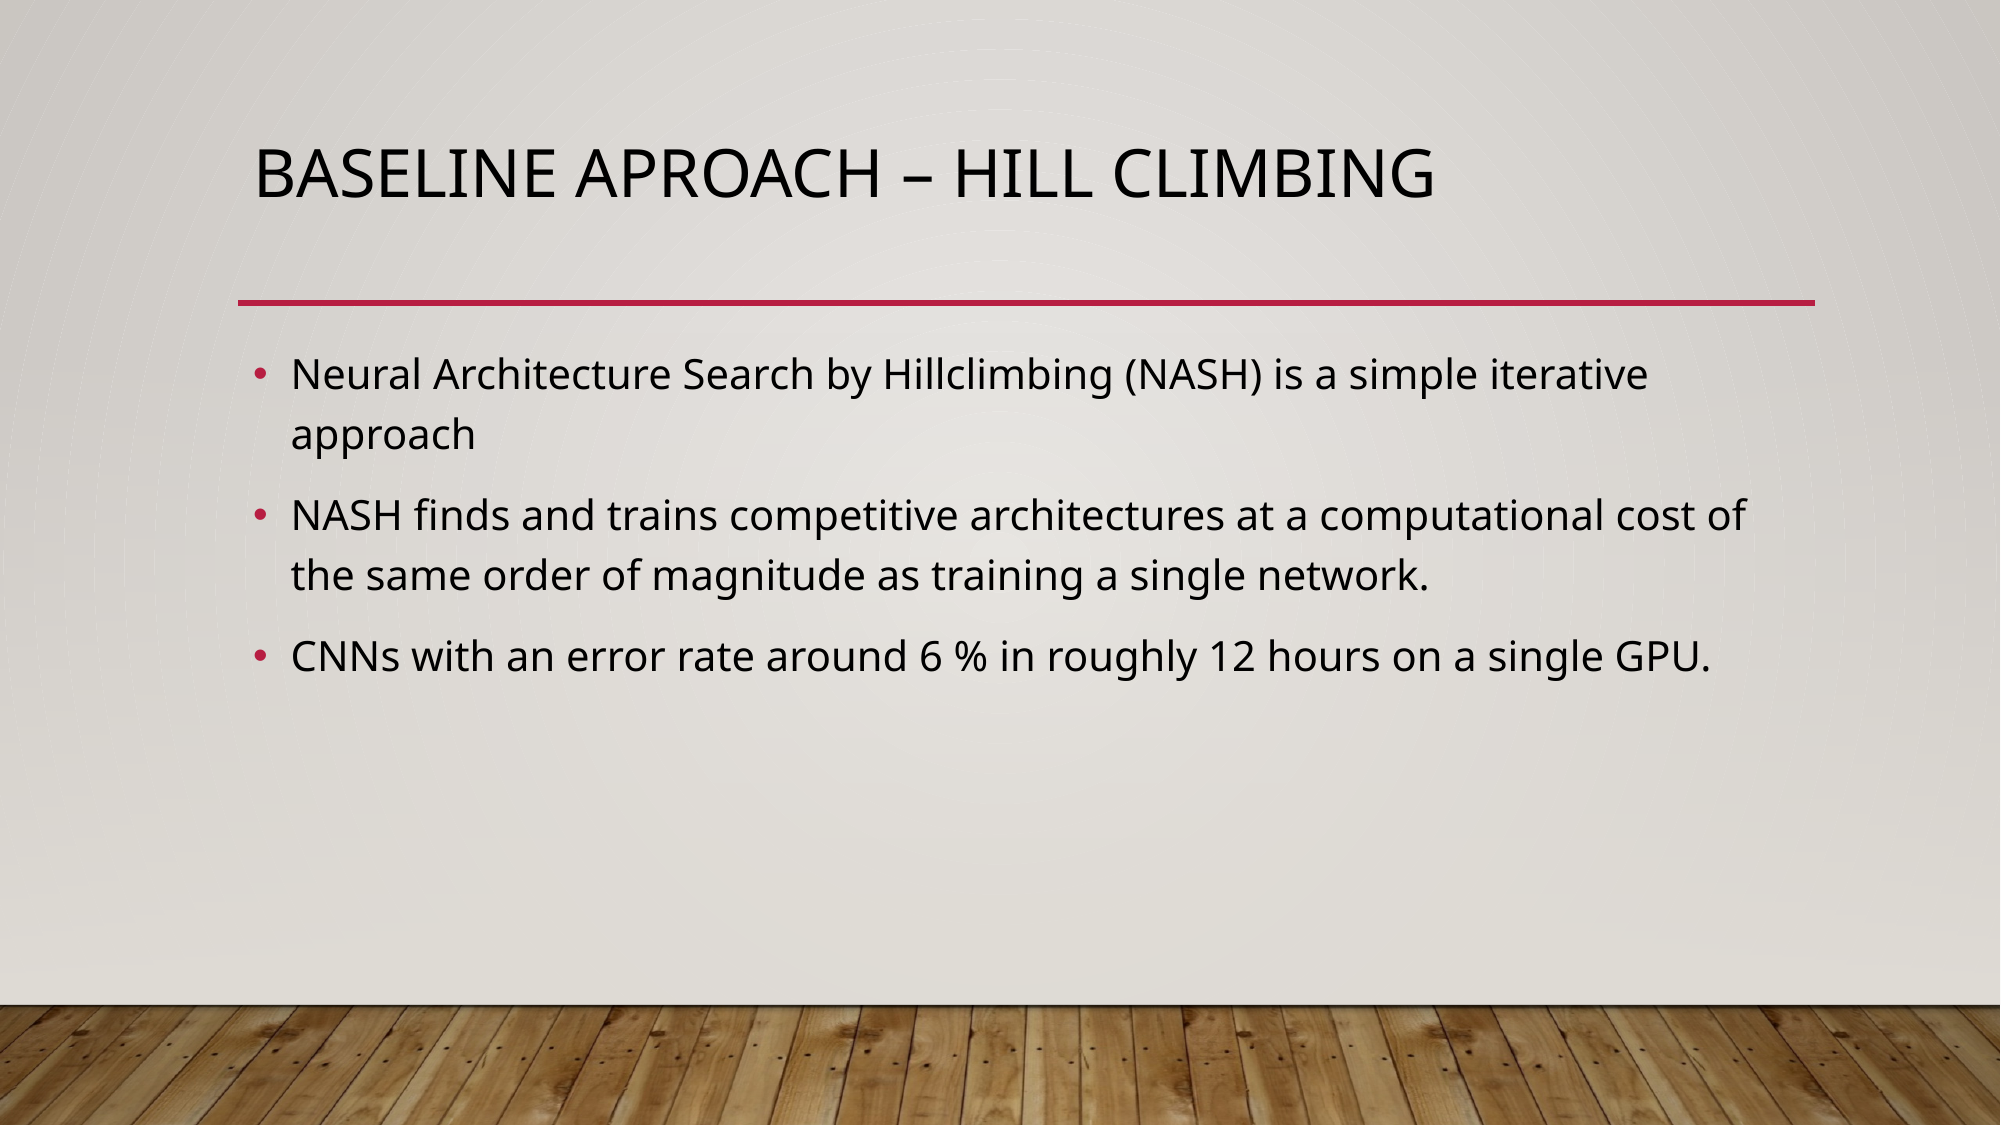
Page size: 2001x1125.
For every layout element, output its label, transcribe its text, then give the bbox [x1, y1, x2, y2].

title BASELINE APROACH – HILL CLIMBING [238, 131, 1814, 305]
list Neural Architecture Search by Hillclimbing (NASH) is a simple iterative approach NASH finds and trains competitive architectures at a computational cost of the same order of magnitude as training a single network. CNNs with an error rate around 6 % in roughly 12 hours on a single GPU. [238, 330, 1814, 897]
picture [0, 1005, 2000, 1125]
